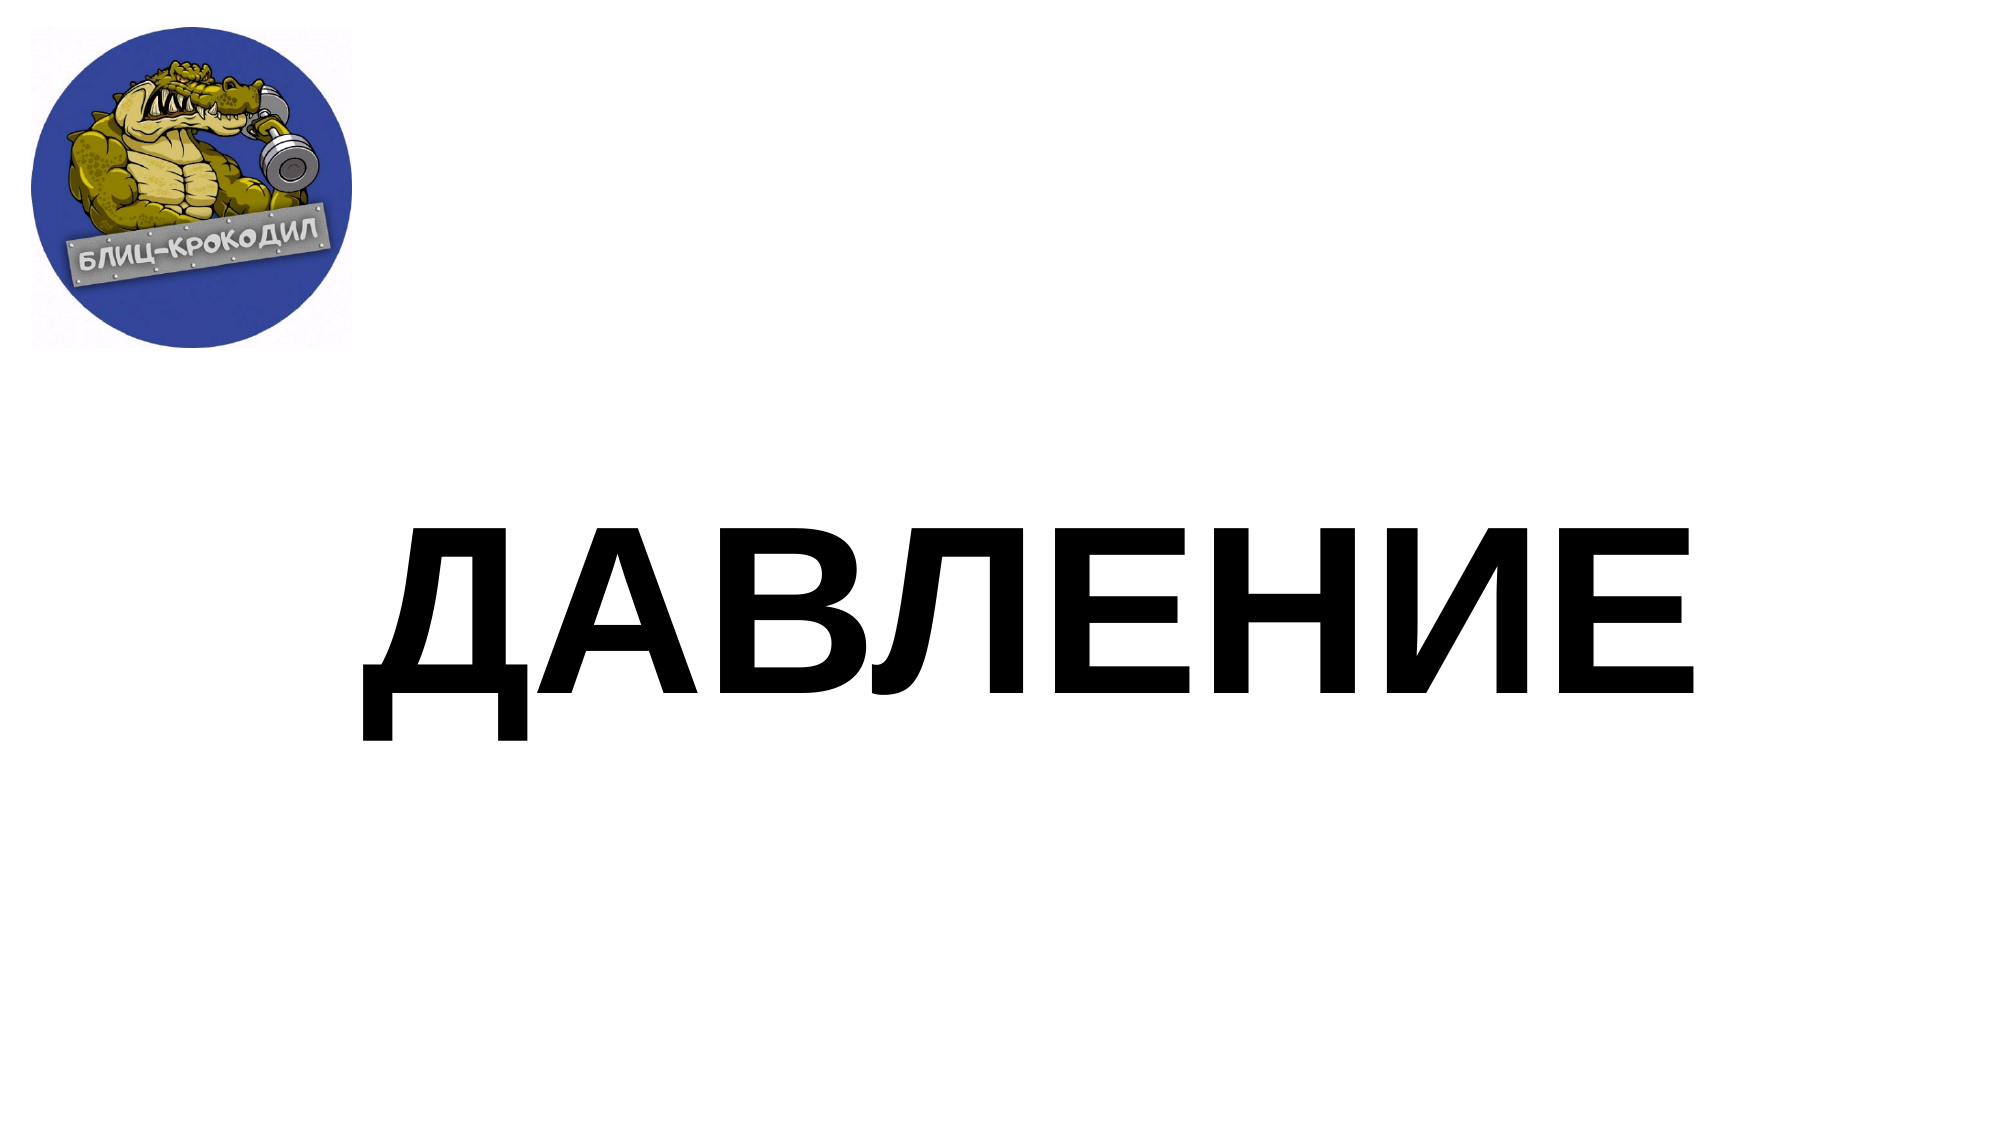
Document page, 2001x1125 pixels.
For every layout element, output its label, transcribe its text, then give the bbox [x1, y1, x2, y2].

picture [31, 27, 352, 348]
title ДАВЛЕНИЕ [282, 361, 1783, 754]
